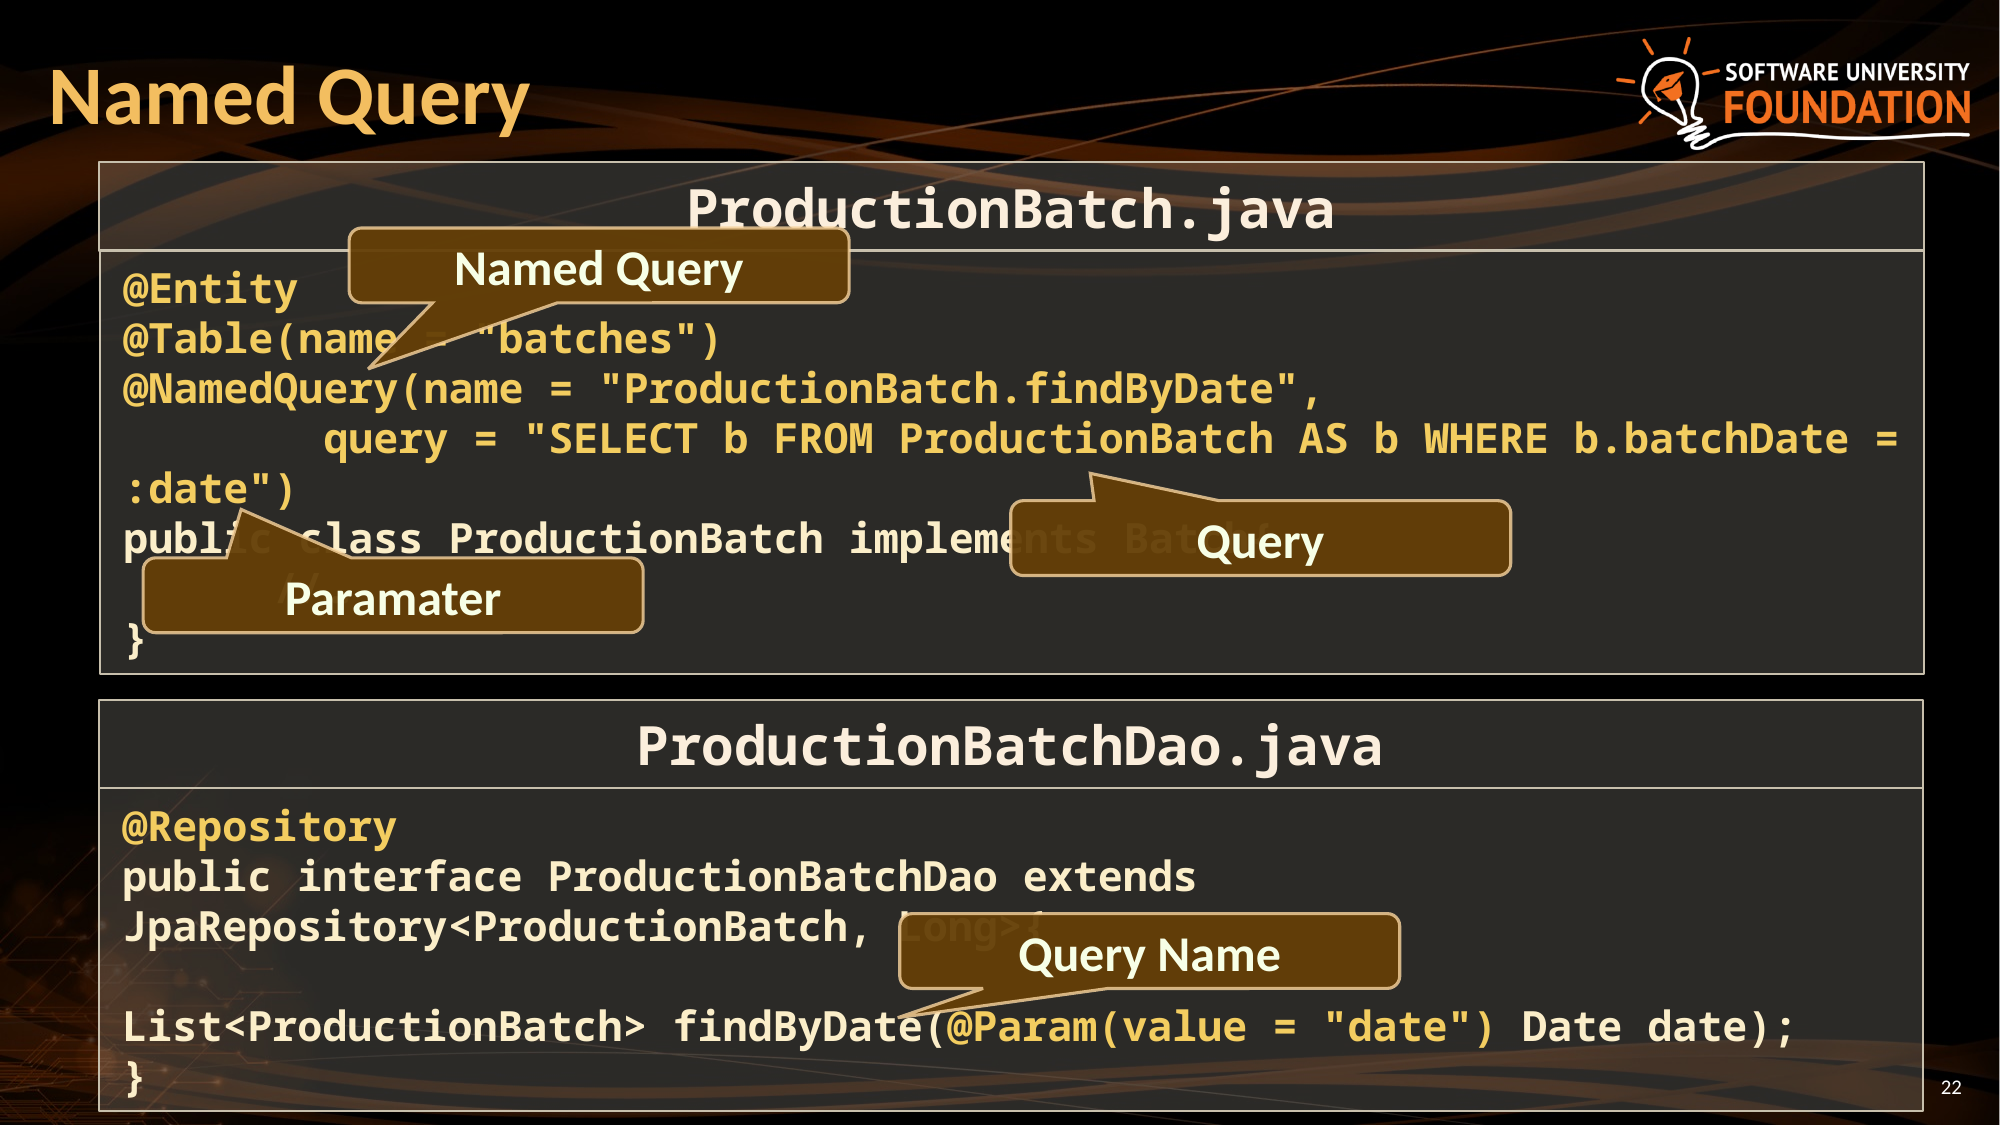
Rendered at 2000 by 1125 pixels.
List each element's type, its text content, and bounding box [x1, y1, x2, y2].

text_box Named Query [348, 226, 851, 370]
text_box ProductionBatchDao.java [98, 699, 1923, 789]
text_box Paramater [142, 507, 645, 634]
text_box Query Name [897, 912, 1401, 1019]
slide_number 22 [1923, 1070, 1968, 1103]
text_box @Repository public interface ProductionBatchDao extends JpaRepository<ProductionBatch, Long>{ List<ProductionBatch> findByDate(@Param(value = "date") Date date); } [98, 789, 1923, 1112]
title Named Query [30, 6, 1602, 189]
text_box Query [1009, 472, 1512, 577]
text_box ProductionBatch.java [98, 162, 1924, 251]
picture [0, 0, 2000, 1125]
text_box @Entity @Table(name = "batches") @NamedQuery(name = "ProductionBatch.findByDate", query = "SELECT b FROM ProductionBatch AS b WHERE b.batchDate = :date") public class ProductionBatch implements Batch{ //… } [99, 251, 1924, 674]
